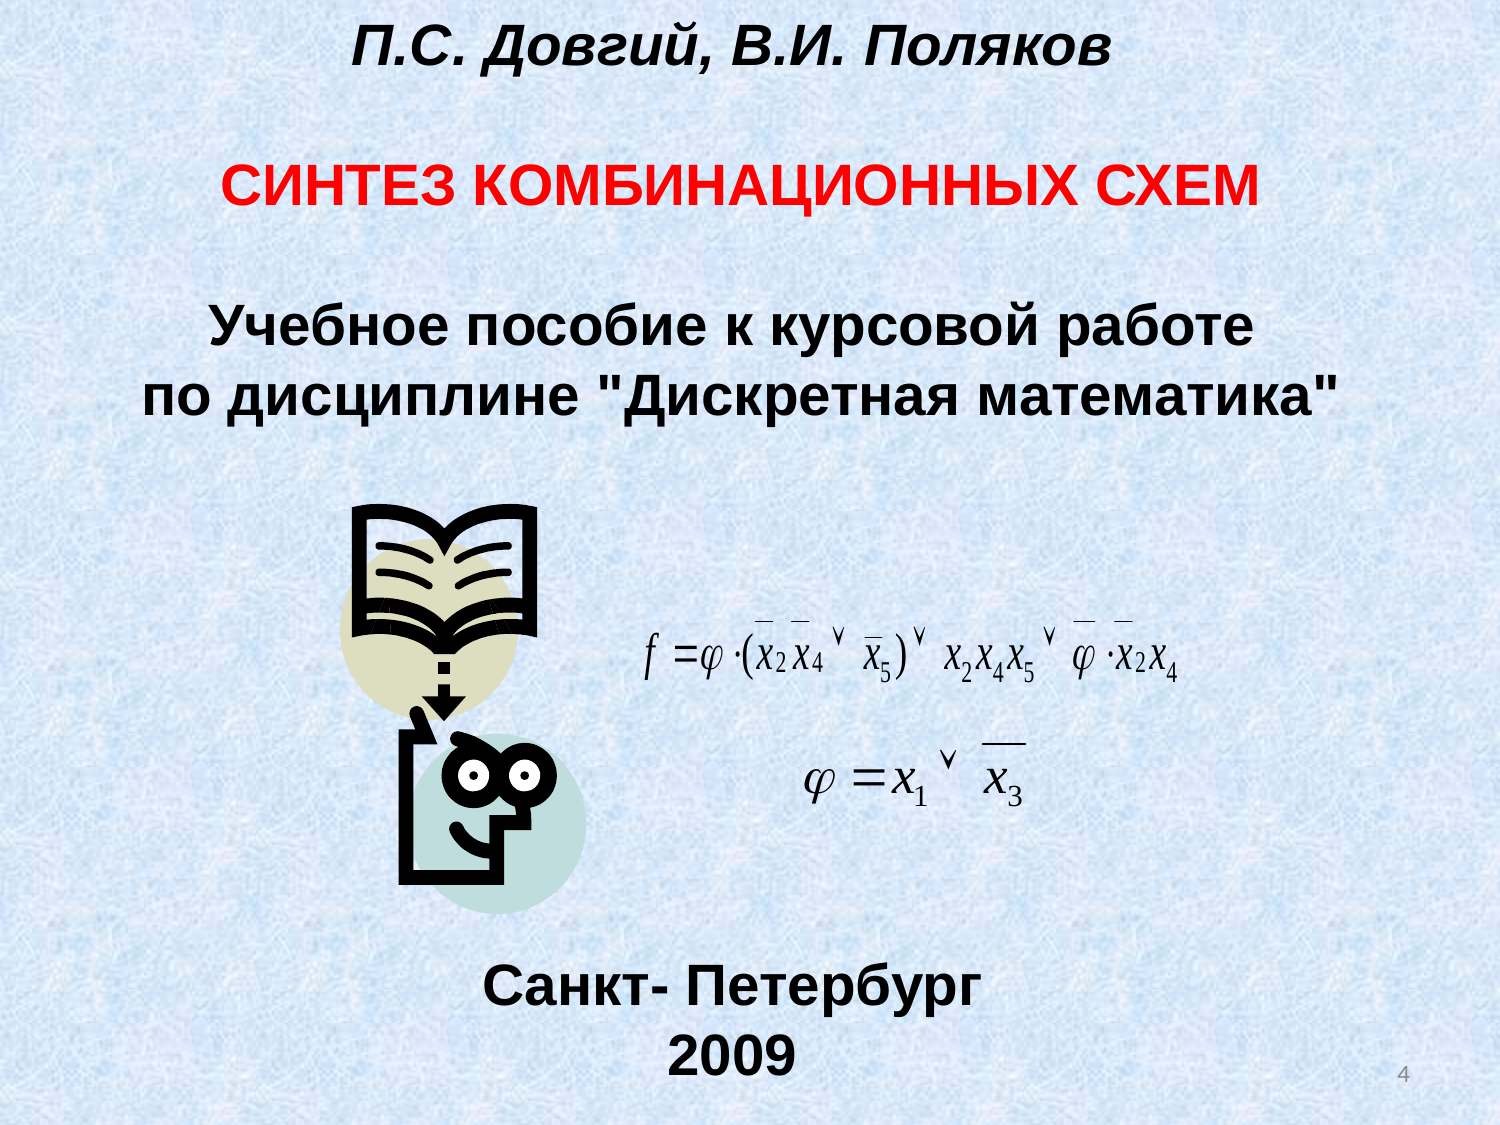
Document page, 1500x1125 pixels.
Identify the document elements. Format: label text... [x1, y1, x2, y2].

text_box П.С. Довгий, В.И. Поляков СИНТЕЗ КОМБИНАЦИОННЫХ СХЕМ Учебное пособие к курсовой работе по дисциплине "Дискретная математика" Санкт- Петербург 2009 [0, 0, 1465, 1095]
picture [0, 0, 1500, 1125]
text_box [339, 503, 1184, 915]
slide_number 4 [1074, 1042, 1425, 1103]
